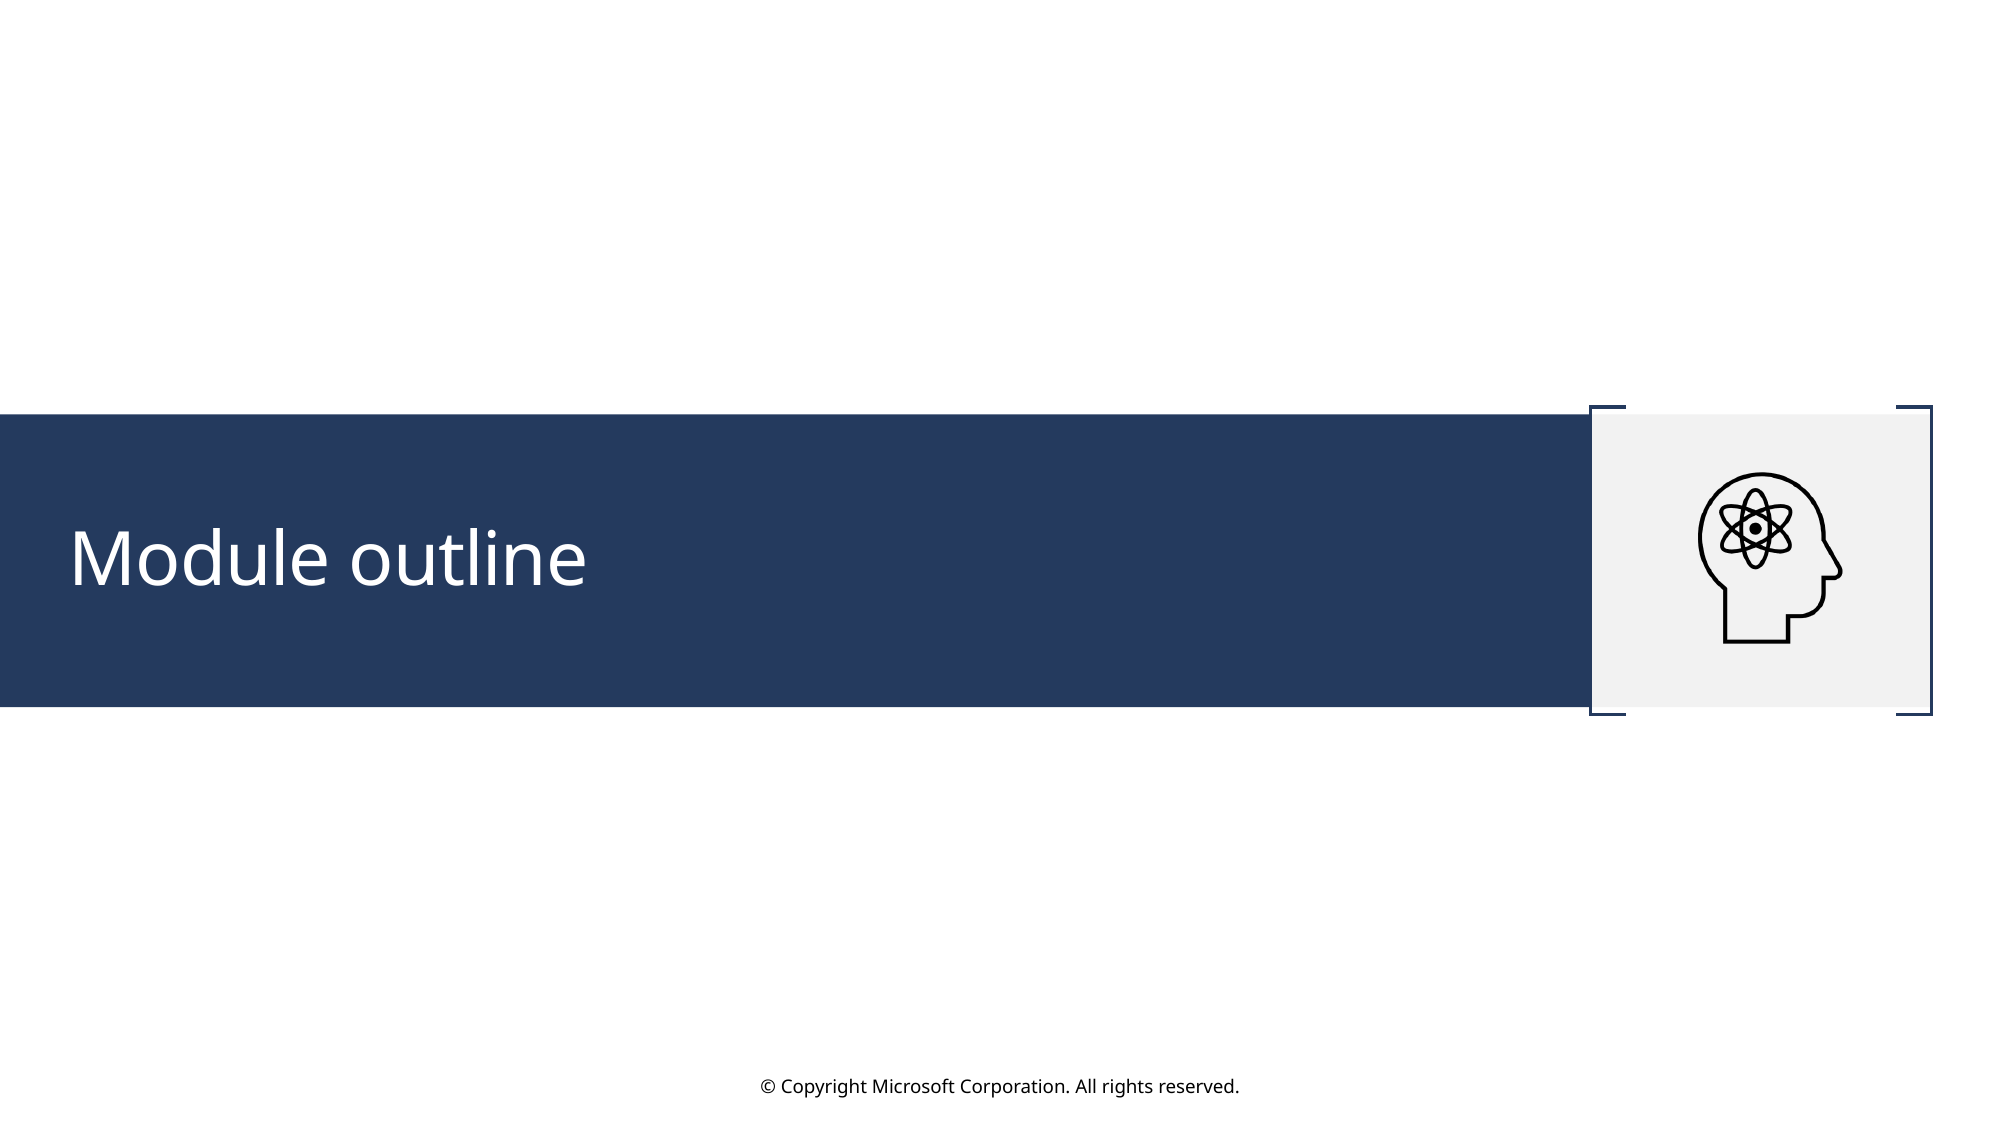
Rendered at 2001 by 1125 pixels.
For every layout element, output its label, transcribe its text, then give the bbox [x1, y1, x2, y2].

picture [1668, 460, 1873, 665]
title Module outline [68, 414, 1577, 708]
